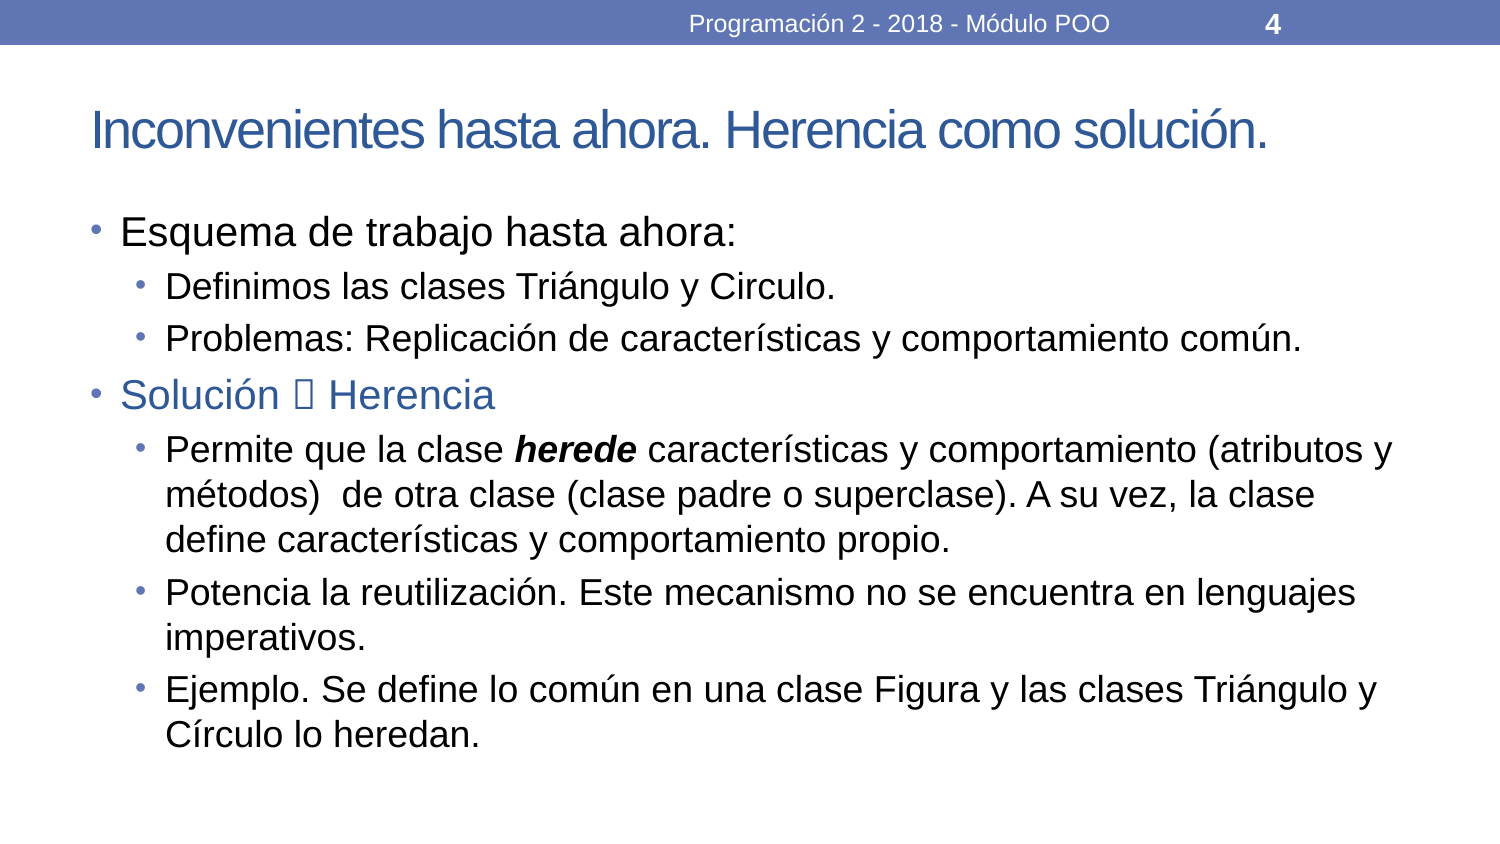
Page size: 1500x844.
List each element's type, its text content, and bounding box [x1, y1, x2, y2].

slide_number 4 [1250, 2, 1425, 43]
footer Programación 2 - 2018 - Módulo POO [562, 2, 1238, 43]
list Esquema de trabajo hasta ahora: Definimos las clases Triángulo y Circulo. Problemas: Replicación de características y comportamiento común. Solución  Herencia Permite que la clase herede características y comportamiento (atributos y métodos) de otra clase (clase padre o superclase). A su vez, la clase define características y comportamiento propio. Potencia la reutilización. Este mecanismo no se encuentra en lenguajes imperativos. Ejemplo. Se define lo común en una clase Figura y las clases Triángulo y Círculo lo heredan. [75, 196, 1425, 797]
title Inconvenientes hasta ahora. Herencia como solución. [75, 65, 1447, 188]
